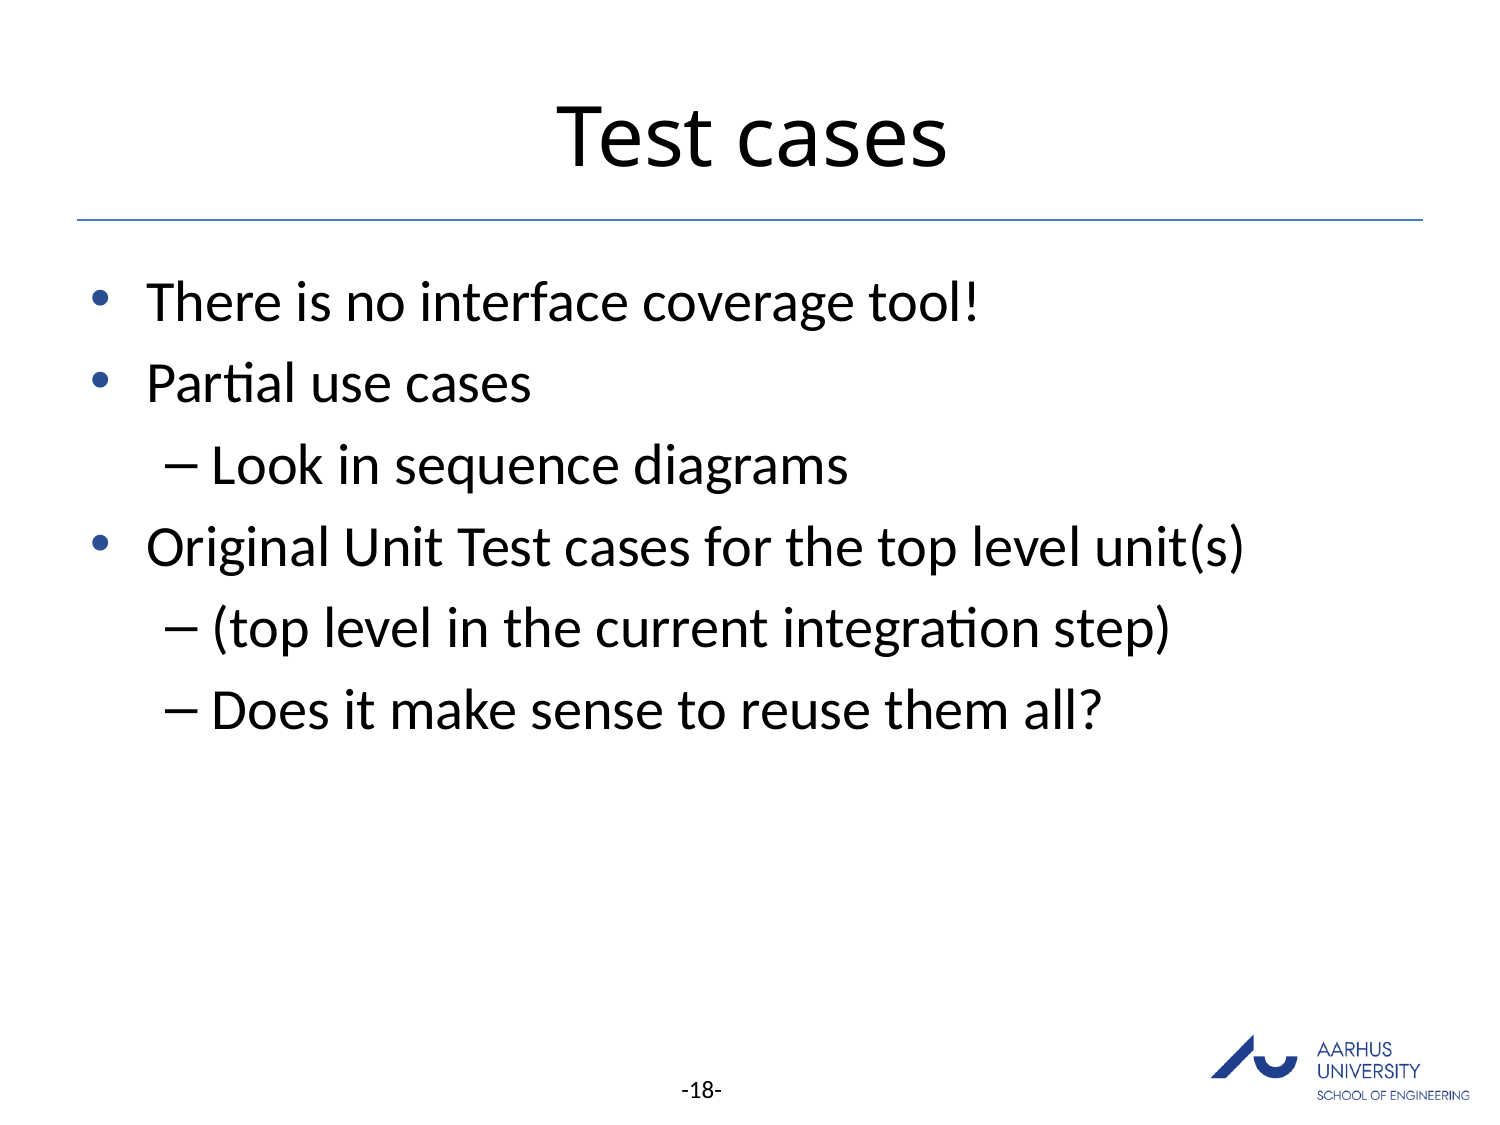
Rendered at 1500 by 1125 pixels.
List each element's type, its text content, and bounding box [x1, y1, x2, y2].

picture [1210, 1034, 1470, 1100]
list There is no interface coverage tool! Partial use cases Look in sequence diagrams Original Unit Test cases for the top level unit(s) (top level in the current integration step) Does it make sense to reuse them all? [75, 255, 1425, 1024]
title Test cases [147, 39, 1359, 228]
